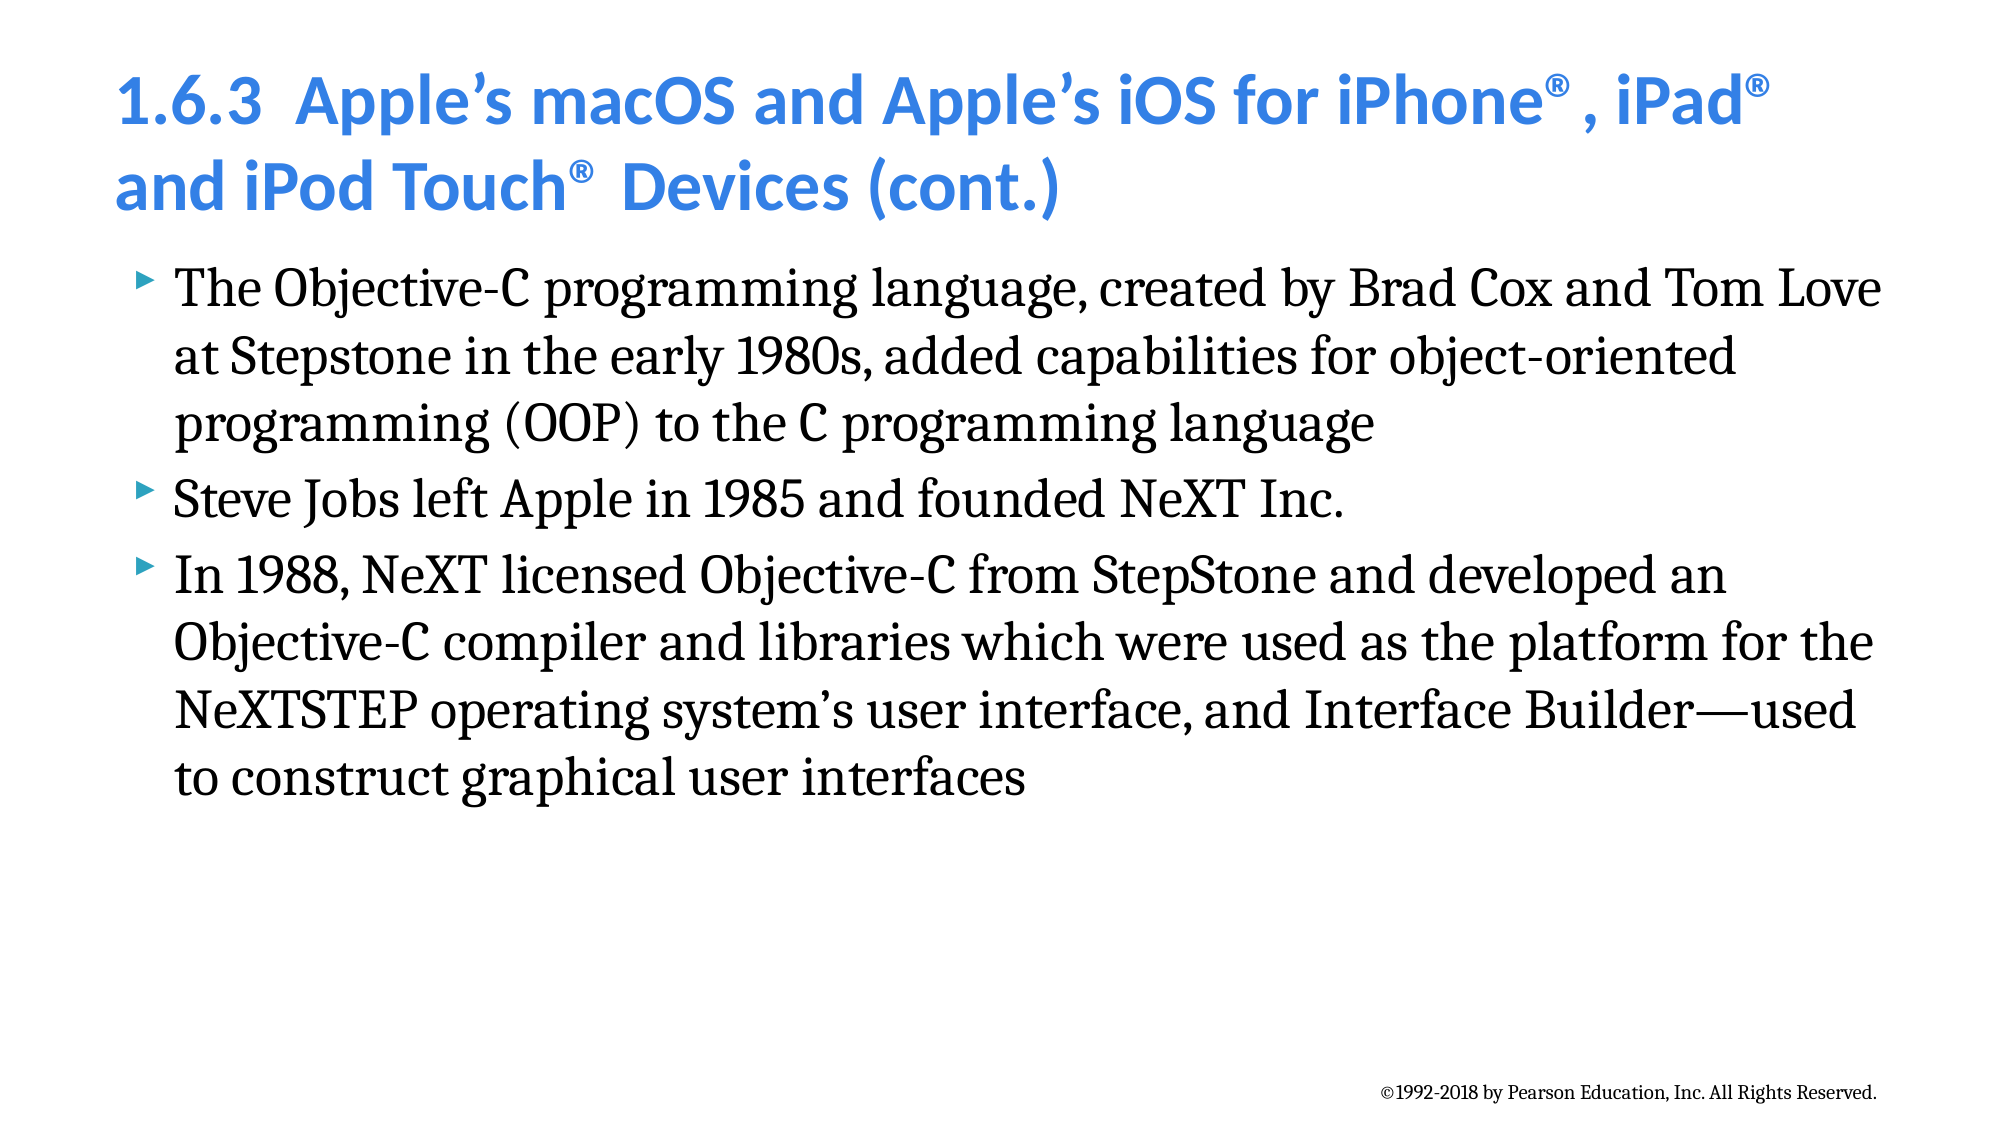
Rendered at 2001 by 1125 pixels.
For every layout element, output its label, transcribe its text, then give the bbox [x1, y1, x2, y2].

title 1.6.3 Apple’s macOS and Apple’s iOS for iPhone®, iPad® and iPod Touch® Devices (cont.) [99, 45, 1900, 233]
footer ©1992-2018 by Pearson Education, Inc. All Rights Reserved. [736, 1051, 1892, 1112]
list The Objective-C programming language, created by Brad Cox and Tom Love at Stepstone in the early 1980s, added capabilities for object-oriented programming (OOP) to the C programming language Steve Jobs left Apple in 1985 and founded NeXT Inc. In 1988, NeXT licensed Objective-C from StepStone and developed an Objective-C compiler and libraries which were used as the platform for the NeXTSTEP operating system’s user interface, and Interface Builder—used to construct graphical user interfaces [99, 242, 1900, 986]
